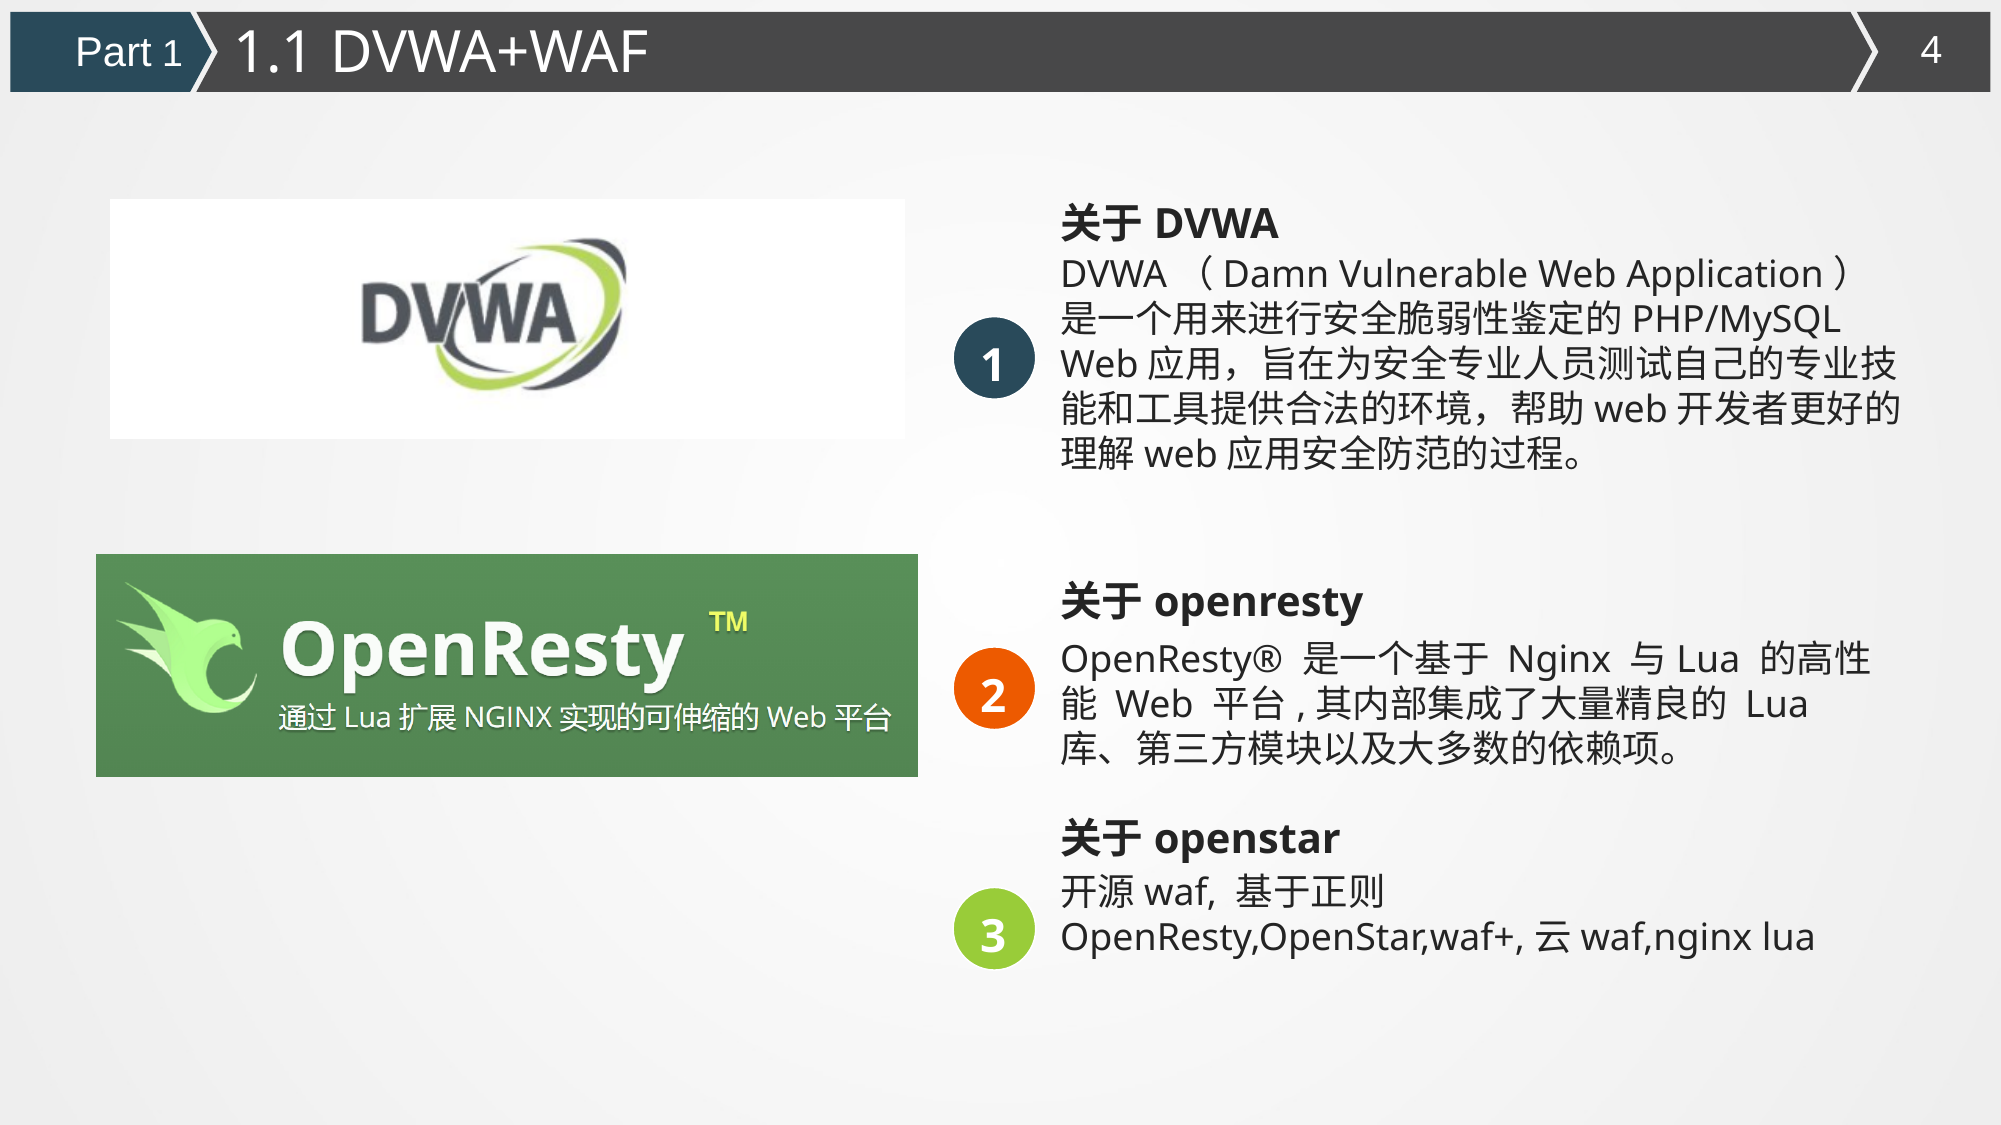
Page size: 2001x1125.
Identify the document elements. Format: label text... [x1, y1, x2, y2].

text_box 2 [953, 646, 1036, 730]
text_box 关于DVWA [1045, 189, 1668, 242]
text_box DVWA（Damn Vulnerable Web Application）是一个用来进行安全脆弱性鉴定的PHP/MySQL Web应用，旨在为安全专业人员测试自己的专业技能和工具提供合法的环境，帮助web开发者更好的理解web应用安全防范的过程。 [1045, 242, 1918, 528]
text_box OpenResty® 是一个基于 Nginx 与Lua 的高性能 Web 平台,其内部集成了大量精良的 Lua 库、第三方模块以及大多数的依赖项。 [1045, 627, 1918, 777]
text_box 1 [953, 316, 1036, 400]
text_box 开源waf, 基于正则 OpenResty,OpenStar,waf+,云waf,nginx lua [1045, 860, 1918, 966]
text_box 关于openstar [1045, 804, 1668, 860]
text_box 关于openresty [1045, 567, 1668, 627]
picture [0, 0, 2001, 1125]
text_box 3 [953, 887, 1036, 971]
text_box Part 1 [22, 17, 198, 83]
text_box 1.1 DVWA+WAF [218, 7, 1046, 162]
